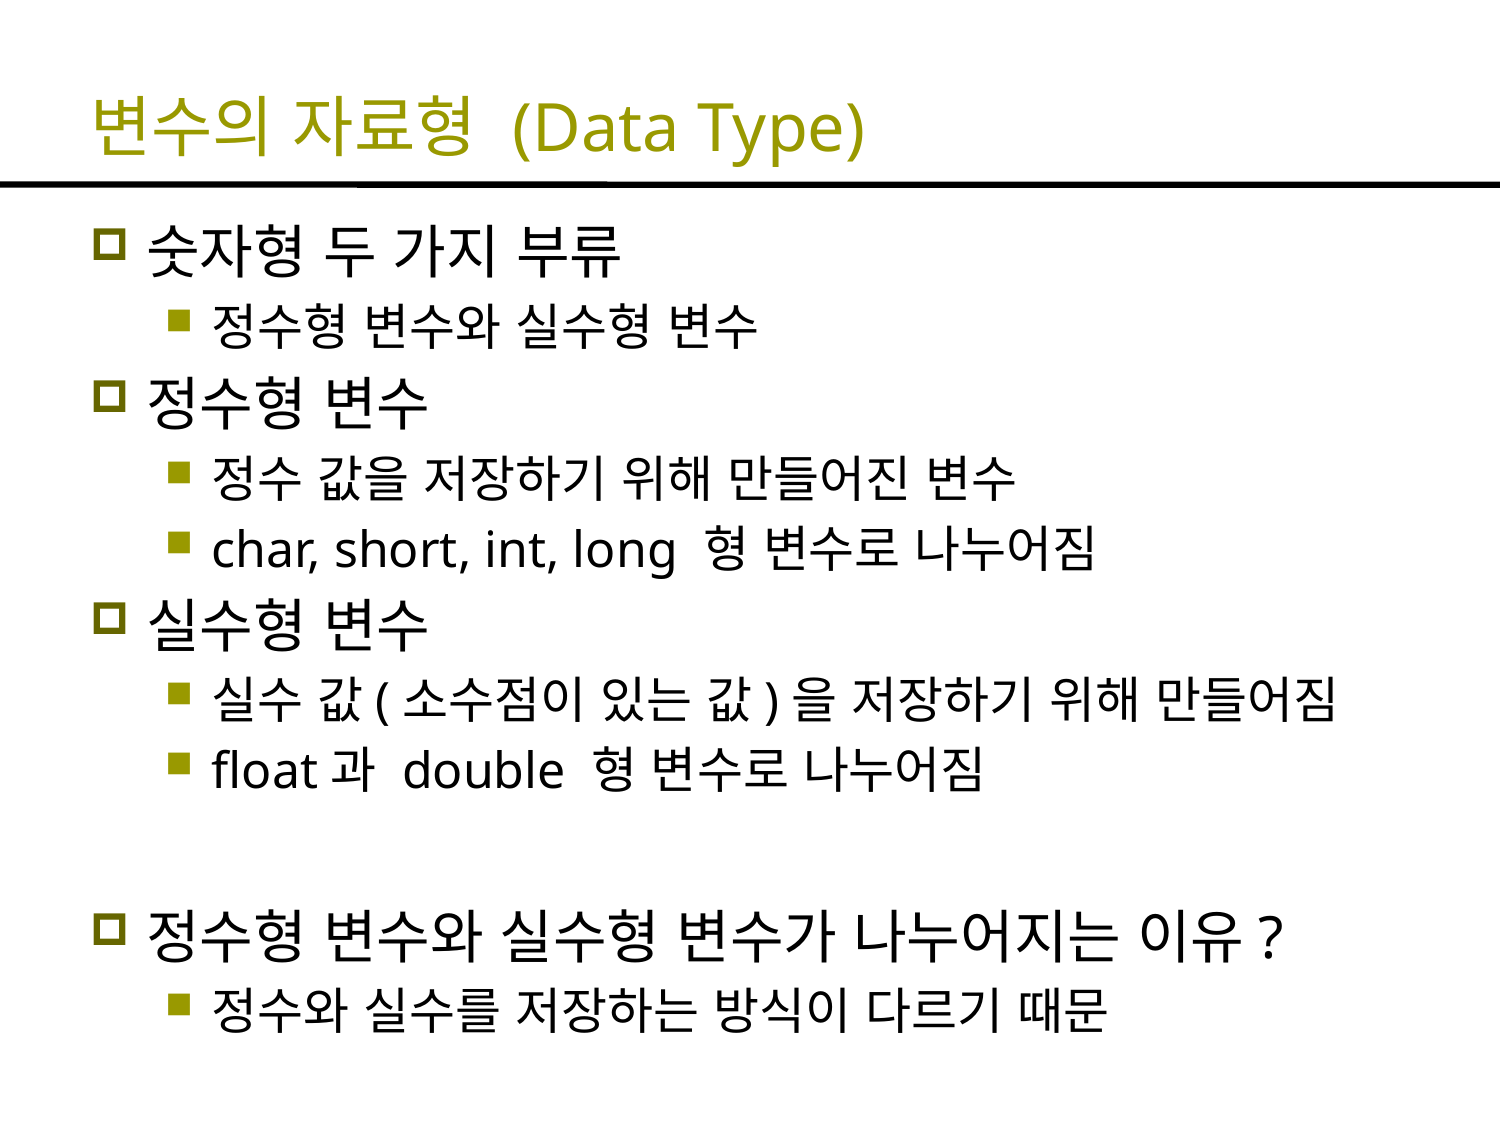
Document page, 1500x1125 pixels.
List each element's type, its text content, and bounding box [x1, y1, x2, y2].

list 숫자형 두 가지 부류 정수형 변수와 실수형 변수 정수형 변수 정수 값을 저장하기 위해 만들어진 변수 char, short, int, long 형 변수로 나누어짐 실수형 변수 실수 값(소수점이 있는 값)을 저장하기 위해 만들어짐 float과 double 형 변수로 나누어짐 정수형 변수와 실수형 변수가 나누어지는 이유? 정수와 실수를 저장하는 방식이 다르기 때문 [75, 208, 1425, 1006]
title 변수의 자료형 (Data Type) [75, 45, 1425, 173]
